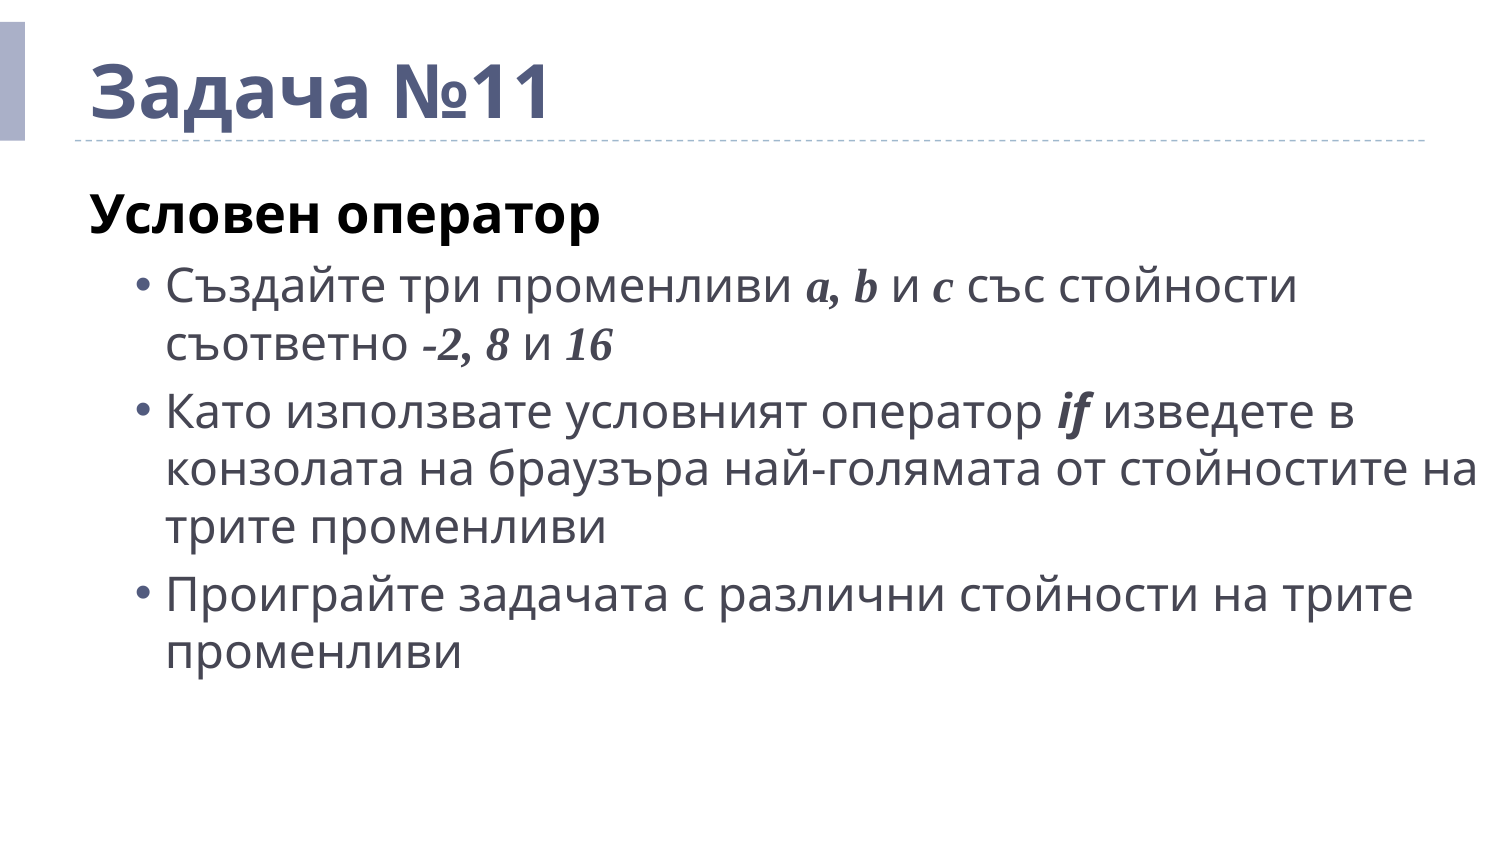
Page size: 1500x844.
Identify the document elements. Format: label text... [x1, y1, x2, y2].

list Условен оператор Създайте три променливи а, b и c със стойности съответно -2, 8 и 16 Като използвате условният оператор if изведете в конзолата на браузъра най-голямата от стойностите на трите променливи Проиграйте задачата с различни стойности на трите променливи [75, 171, 1500, 835]
title Задача №11 [75, 18, 1475, 141]
